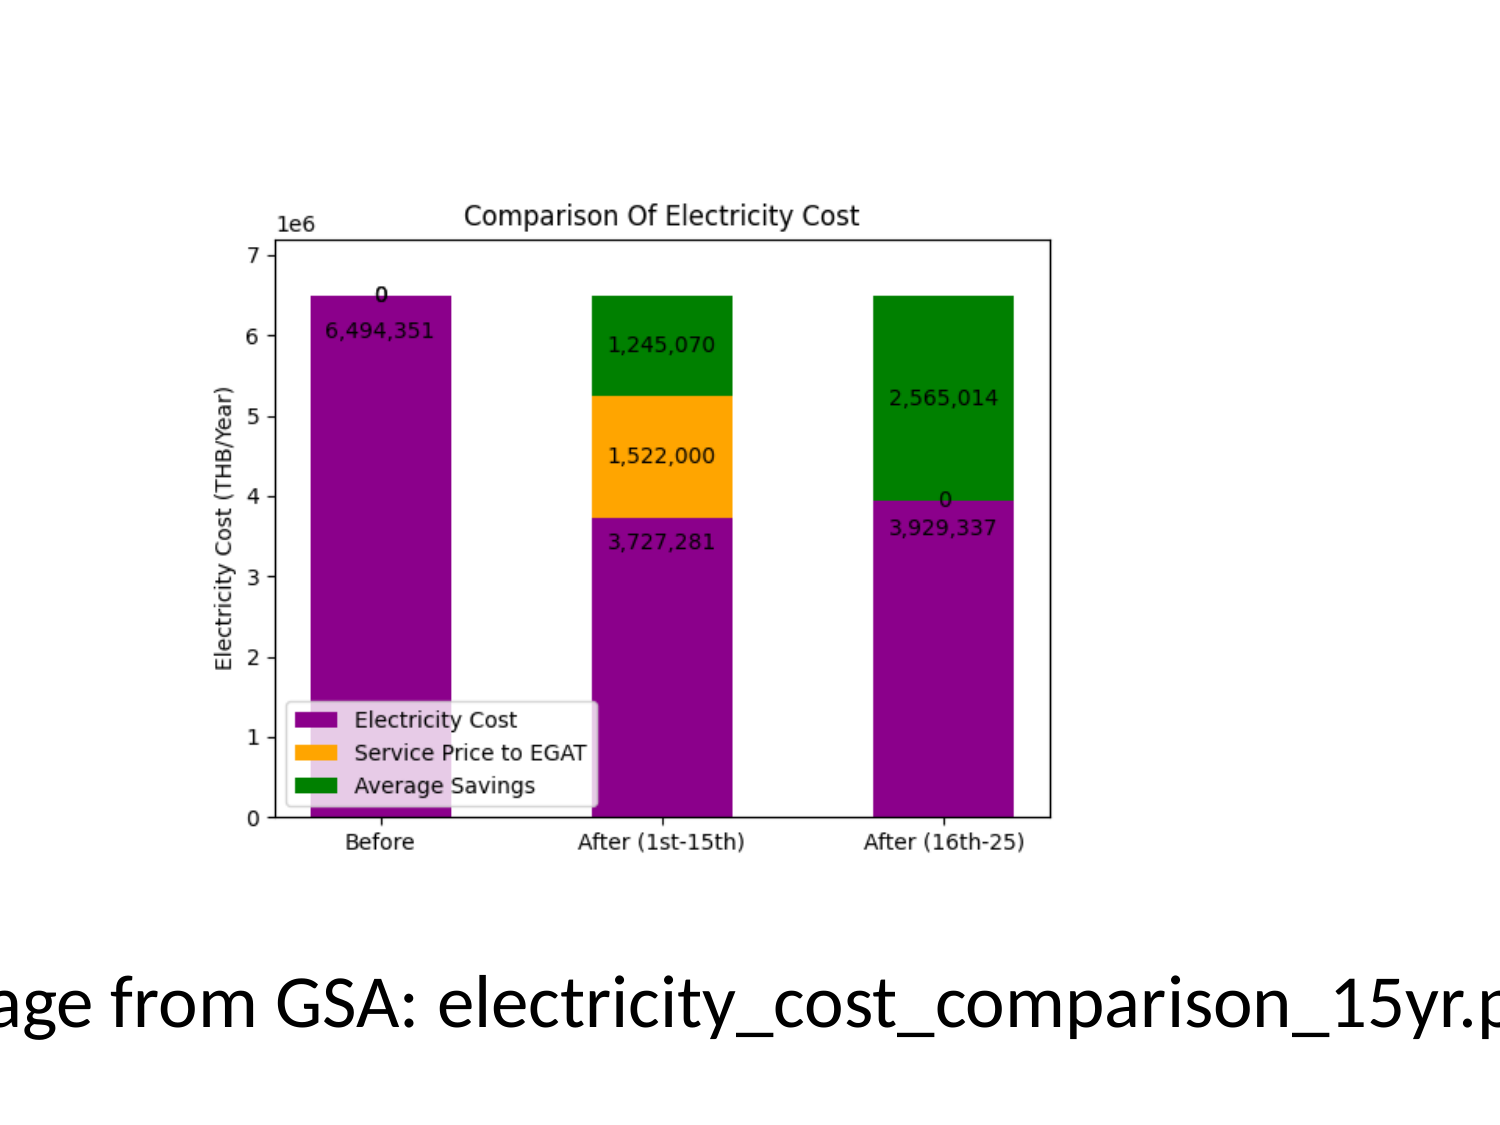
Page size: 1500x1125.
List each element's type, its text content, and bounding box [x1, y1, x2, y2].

picture [149, 149, 1151, 901]
text_box Image from GSA: electricity_cost_comparison_15yr.png [0, 899, 1500, 1050]
